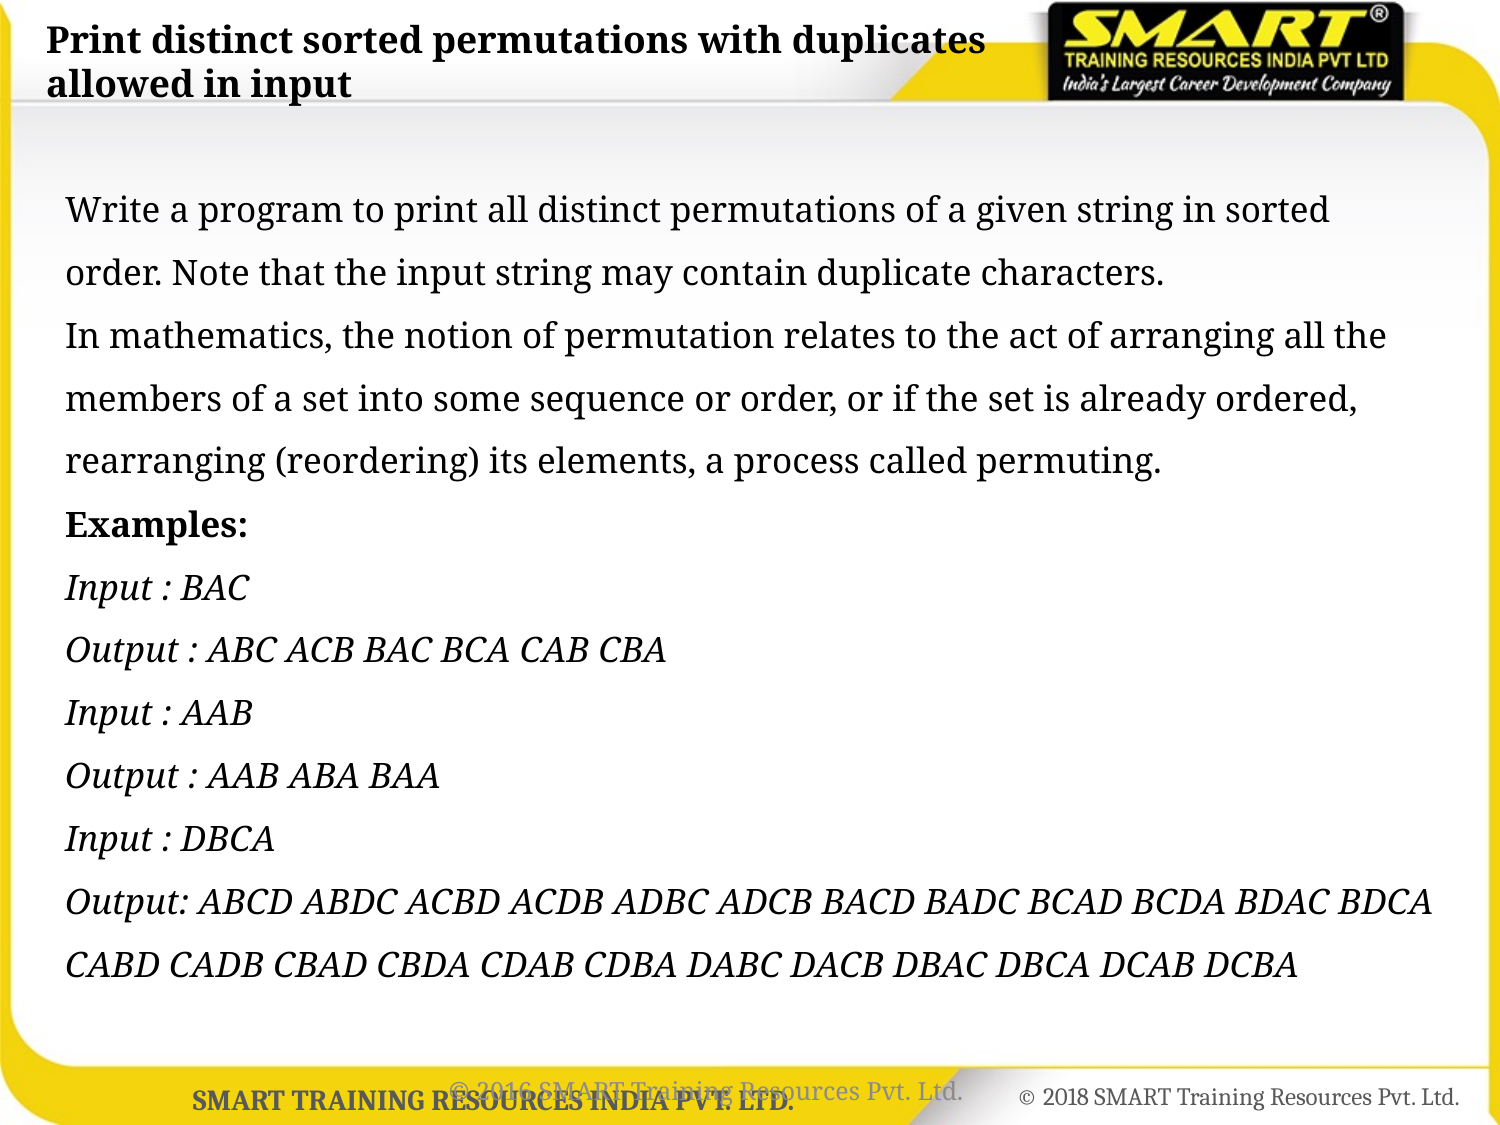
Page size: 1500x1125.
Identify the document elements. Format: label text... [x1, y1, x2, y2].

footer © 2016 SMART Training Resources Pvt. Ltd. [112, 1062, 1300, 1123]
title Print distinct sorted permutations with duplicates allowed in input [31, 8, 1038, 159]
picture [0, 0, 1500, 1125]
list Write a program to print all distinct permutations of a given string in sorted order. Note that the input string may contain duplicate characters. In mathematics, the notion of permutation relates to the act of arranging all the members of a set into some sequence or order, or if the set is already ordered, rearranging (reordering) its elements, a process called permuting. Examples: Input : BAC Output : ABC ACB BAC BCA CAB CBA Input : AAB Output : AAB ABA BAA Input : DBCA Output: ABCD ABDC ACBD ACDB ADBC ADCB BACD BADC BCAD BCDA BDAC BDCA CABD CADB CBAD CBDA CDAB CDBA DABC DACB DBAC DBCA DCAB DCBA [50, 158, 1450, 1063]
